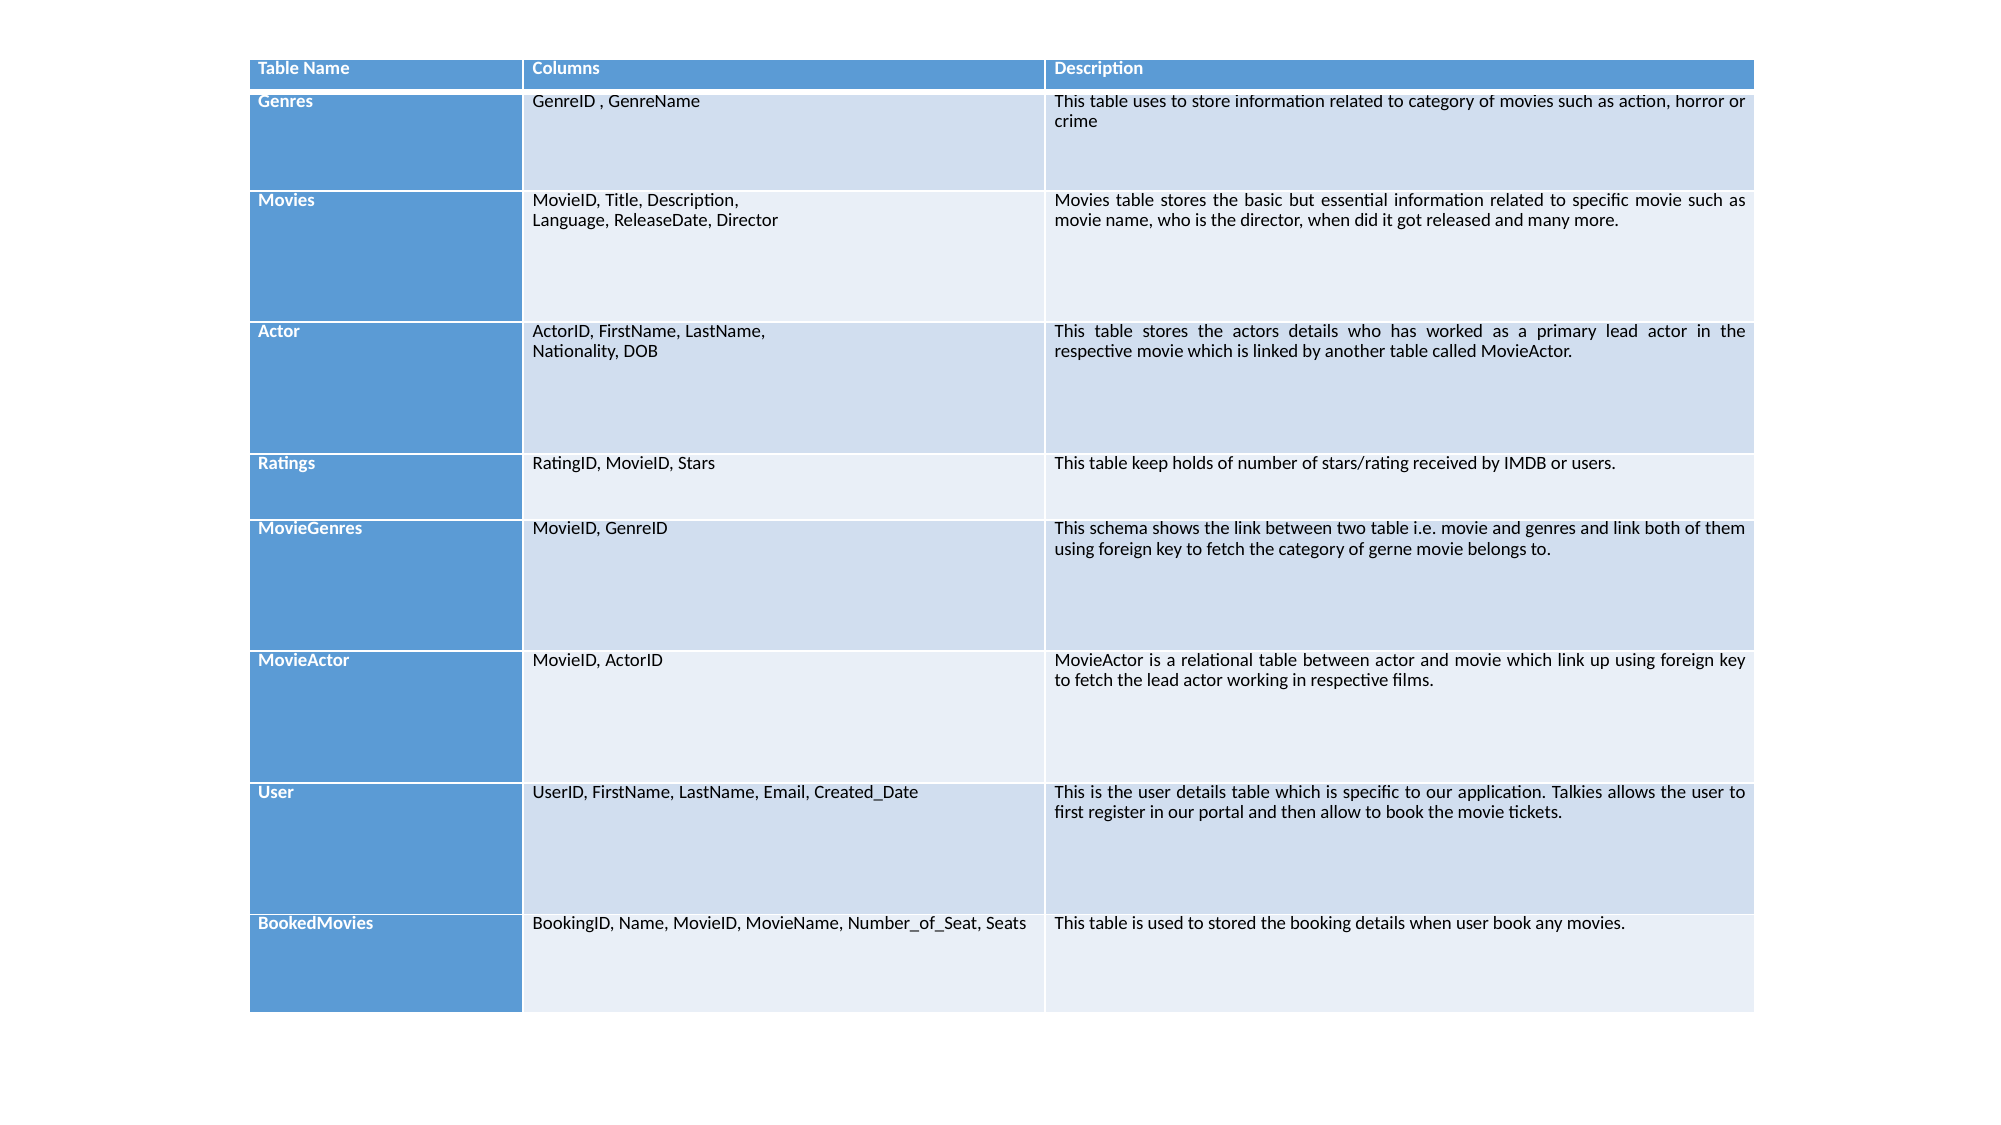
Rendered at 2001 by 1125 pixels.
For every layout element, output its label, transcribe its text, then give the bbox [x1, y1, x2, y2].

table_cell BookedMovies [250, 915, 522, 1012]
table_cell UserID, FirstName, LastName, Email, Created_Date [524, 784, 1044, 914]
table_cell MovieID, ActorID [524, 652, 1044, 782]
table_cell MovieID, Title, Description, Language, ReleaseDate, Director [524, 192, 1044, 321]
table_cell This table is used to stored the booking details when user book any movies. [1046, 915, 1754, 1012]
table_header Table Name [250, 60, 522, 89]
table_cell MovieID, GenreID [524, 521, 1044, 650]
table_cell MovieActor is a relational table between actor and movie which link up using foreign key to fetch the lead actor working in respective films. [1046, 652, 1754, 782]
table_header Description [1046, 60, 1754, 89]
table_cell This table keep holds of number of stars/rating received by IMDB or users. [1046, 455, 1754, 519]
table_cell Genres [250, 95, 522, 190]
table_header Columns [524, 60, 1044, 89]
table_cell GenreID , GenreName [524, 95, 1044, 190]
table_cell MovieGenres [250, 521, 522, 650]
table_cell RatingID, MovieID, Stars [524, 455, 1044, 519]
table_cell User [250, 784, 522, 914]
table_cell ActorID, FirstName, LastName, Nationality, DOB [524, 323, 1044, 453]
table_cell This schema shows the link between two table i.e. movie and genres and link both of them using foreign key to fetch the category of gerne movie belongs to. [1046, 521, 1754, 650]
table_cell Actor [250, 323, 522, 453]
table_cell Movies table stores the basic but essential information related to specific movie such as movie name, who is the director, when did it got released and many more. [1046, 192, 1754, 321]
table_cell Movies [250, 192, 522, 321]
table_cell MovieActor [250, 652, 522, 782]
table_cell This table uses to store information related to category of movies such as action, horror or crime [1046, 95, 1754, 190]
table_cell Ratings [250, 455, 522, 519]
table_cell BookingID, Name, MovieID, MovieName, Number_of_Seat, Seats [524, 915, 1044, 1012]
table_cell This table stores the actors details who has worked as a primary lead actor in the respective movie which is linked by another table called MovieActor. [1046, 323, 1754, 453]
table_cell This is the user details table which is specific to our application. Talkies allows the user to first register in our portal and then allow to book the movie tickets. [1046, 784, 1754, 914]
